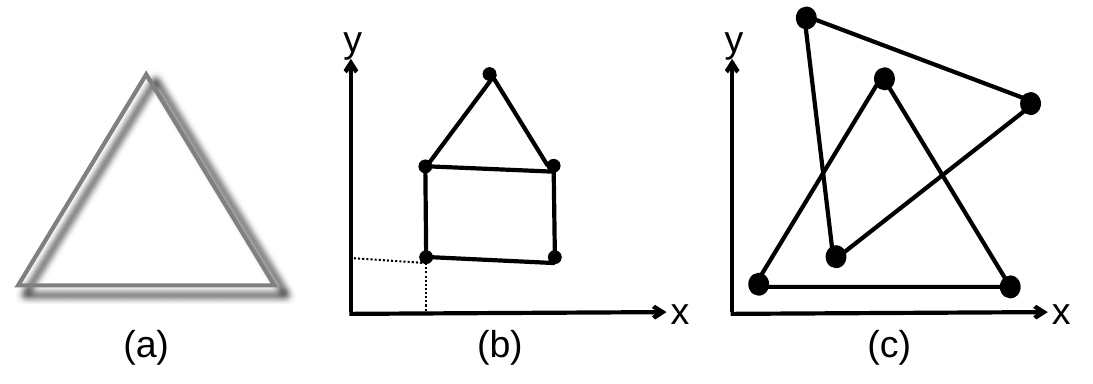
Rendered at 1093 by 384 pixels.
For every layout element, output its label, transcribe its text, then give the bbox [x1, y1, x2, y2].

text_box [419, 250, 433, 264]
text_box (c) [852, 314, 926, 372]
text_box x [655, 280, 705, 340]
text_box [429, 78, 486, 163]
text_box [546, 158, 561, 173]
text_box x [1037, 280, 1086, 340]
text_box [748, 272, 770, 296]
text_box y [709, 7, 759, 68]
text_box [999, 275, 1021, 299]
text_box [795, 6, 817, 30]
text_box [825, 245, 847, 269]
text_box [418, 159, 432, 173]
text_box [493, 78, 550, 162]
text_box [16, 72, 277, 287]
text_box [482, 67, 497, 81]
text_box (b) [462, 314, 538, 372]
text_box (a) [108, 312, 184, 372]
text_box [1020, 92, 1042, 116]
text_box y [328, 7, 378, 68]
text_box [761, 173, 1005, 288]
text_box [547, 250, 562, 265]
text_box [804, 19, 1024, 253]
